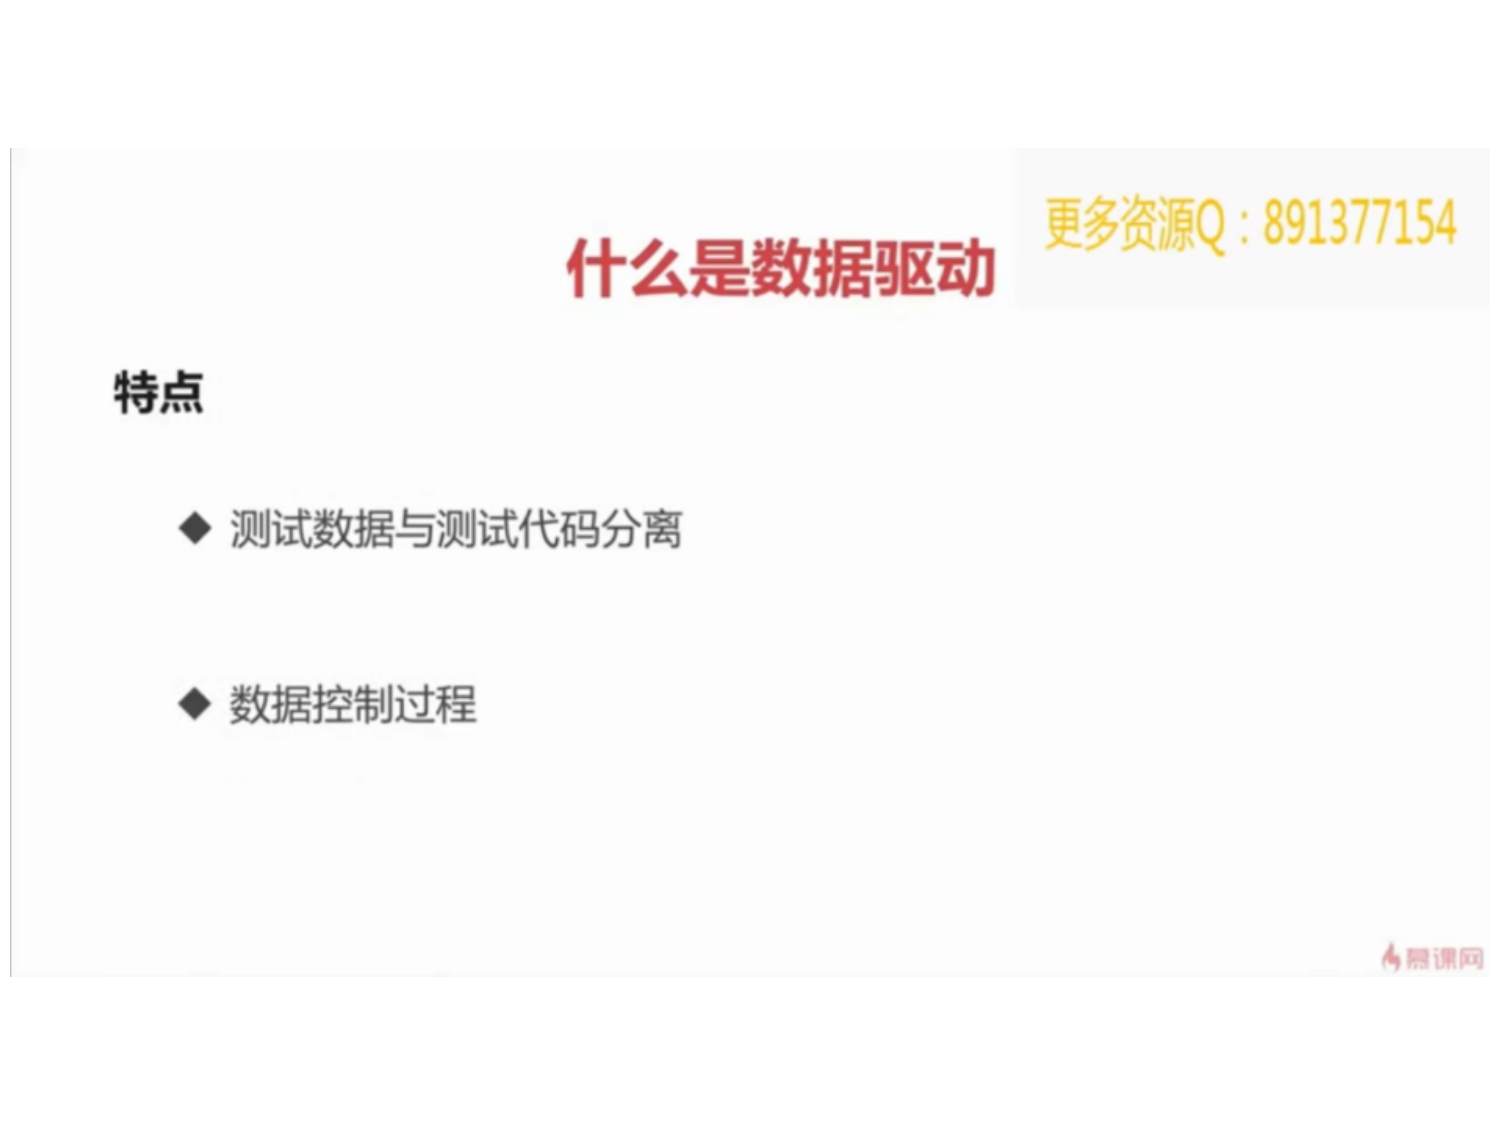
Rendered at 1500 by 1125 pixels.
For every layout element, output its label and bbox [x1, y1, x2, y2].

picture [10, 148, 1490, 977]
